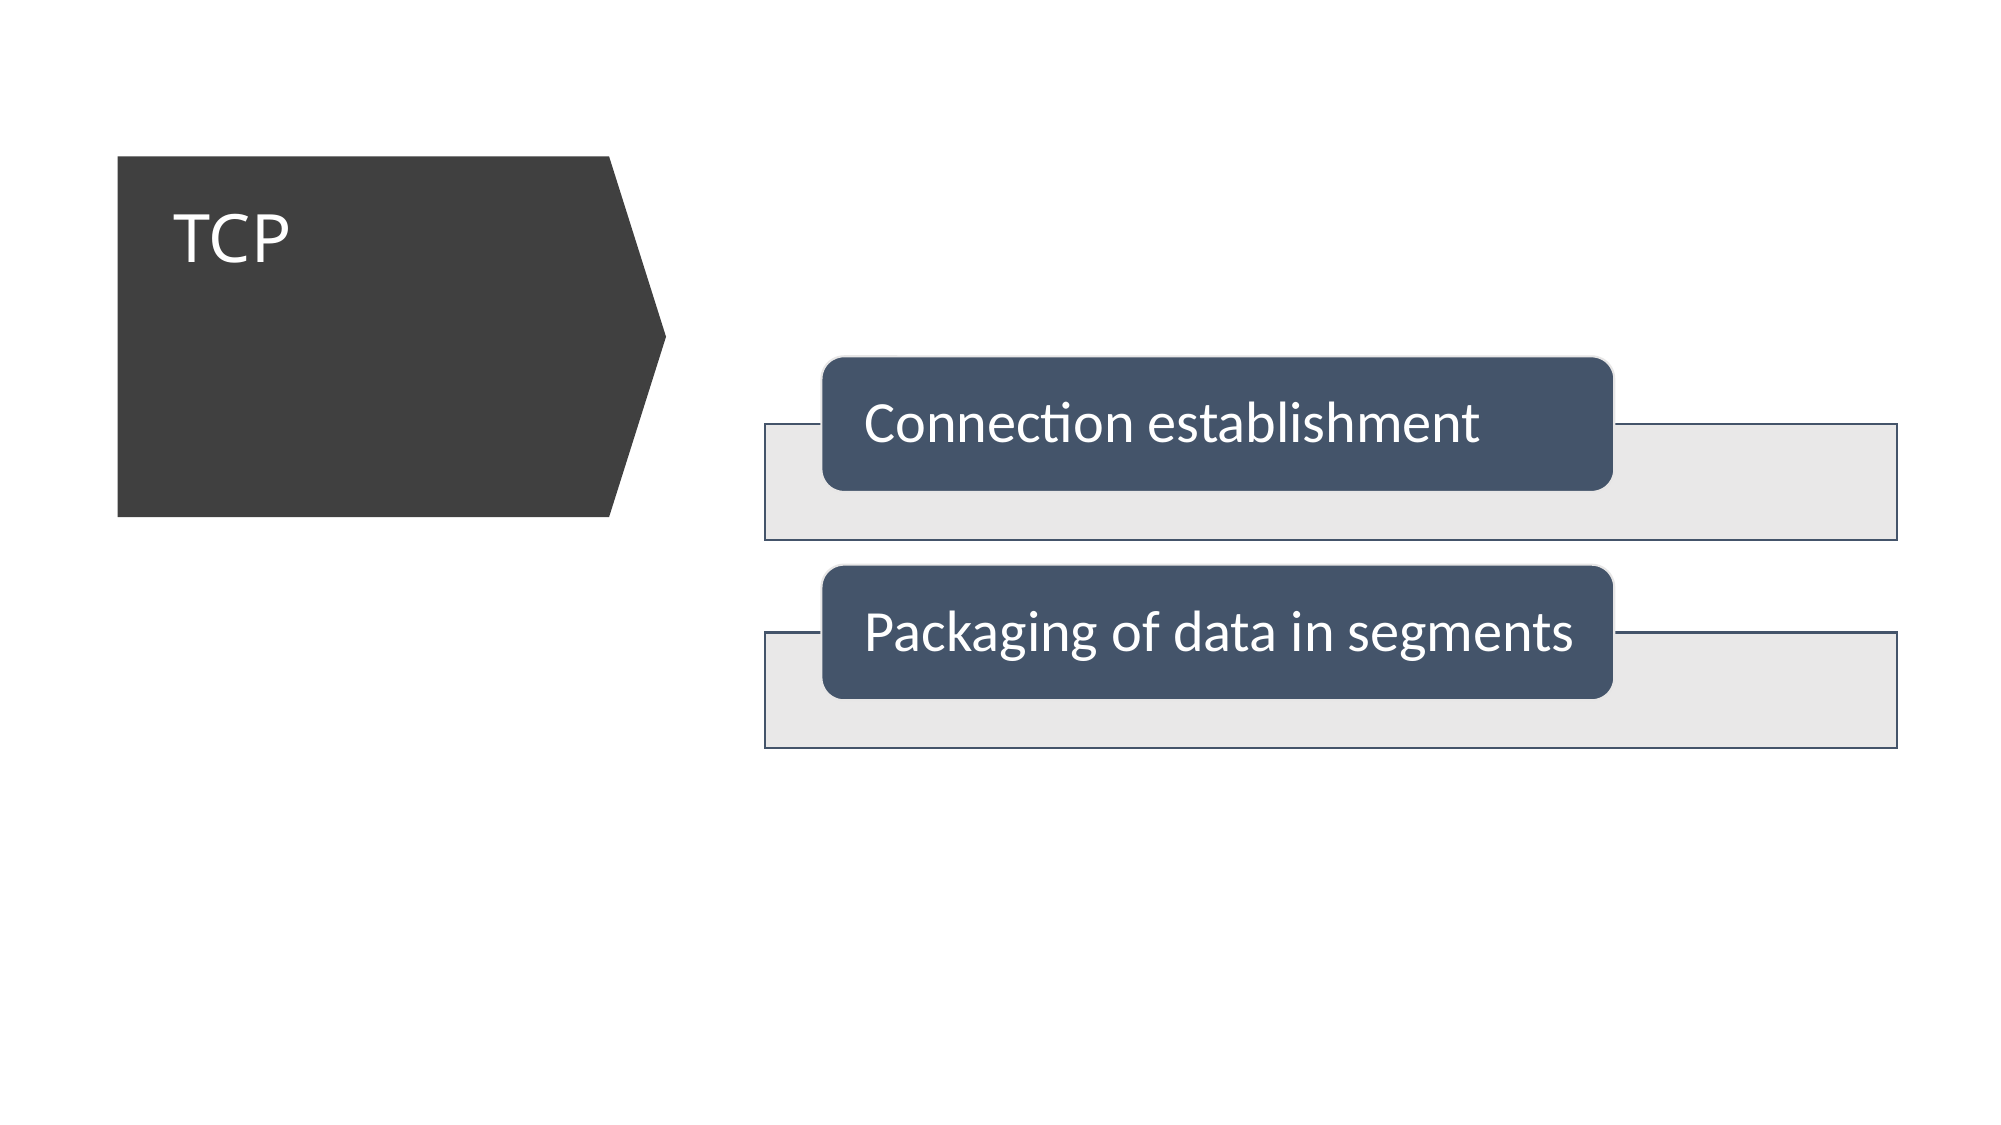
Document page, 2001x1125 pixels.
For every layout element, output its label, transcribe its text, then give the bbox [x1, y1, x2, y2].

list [764, 156, 1898, 949]
title TCP [158, 197, 597, 490]
text_box [116, 155, 668, 519]
